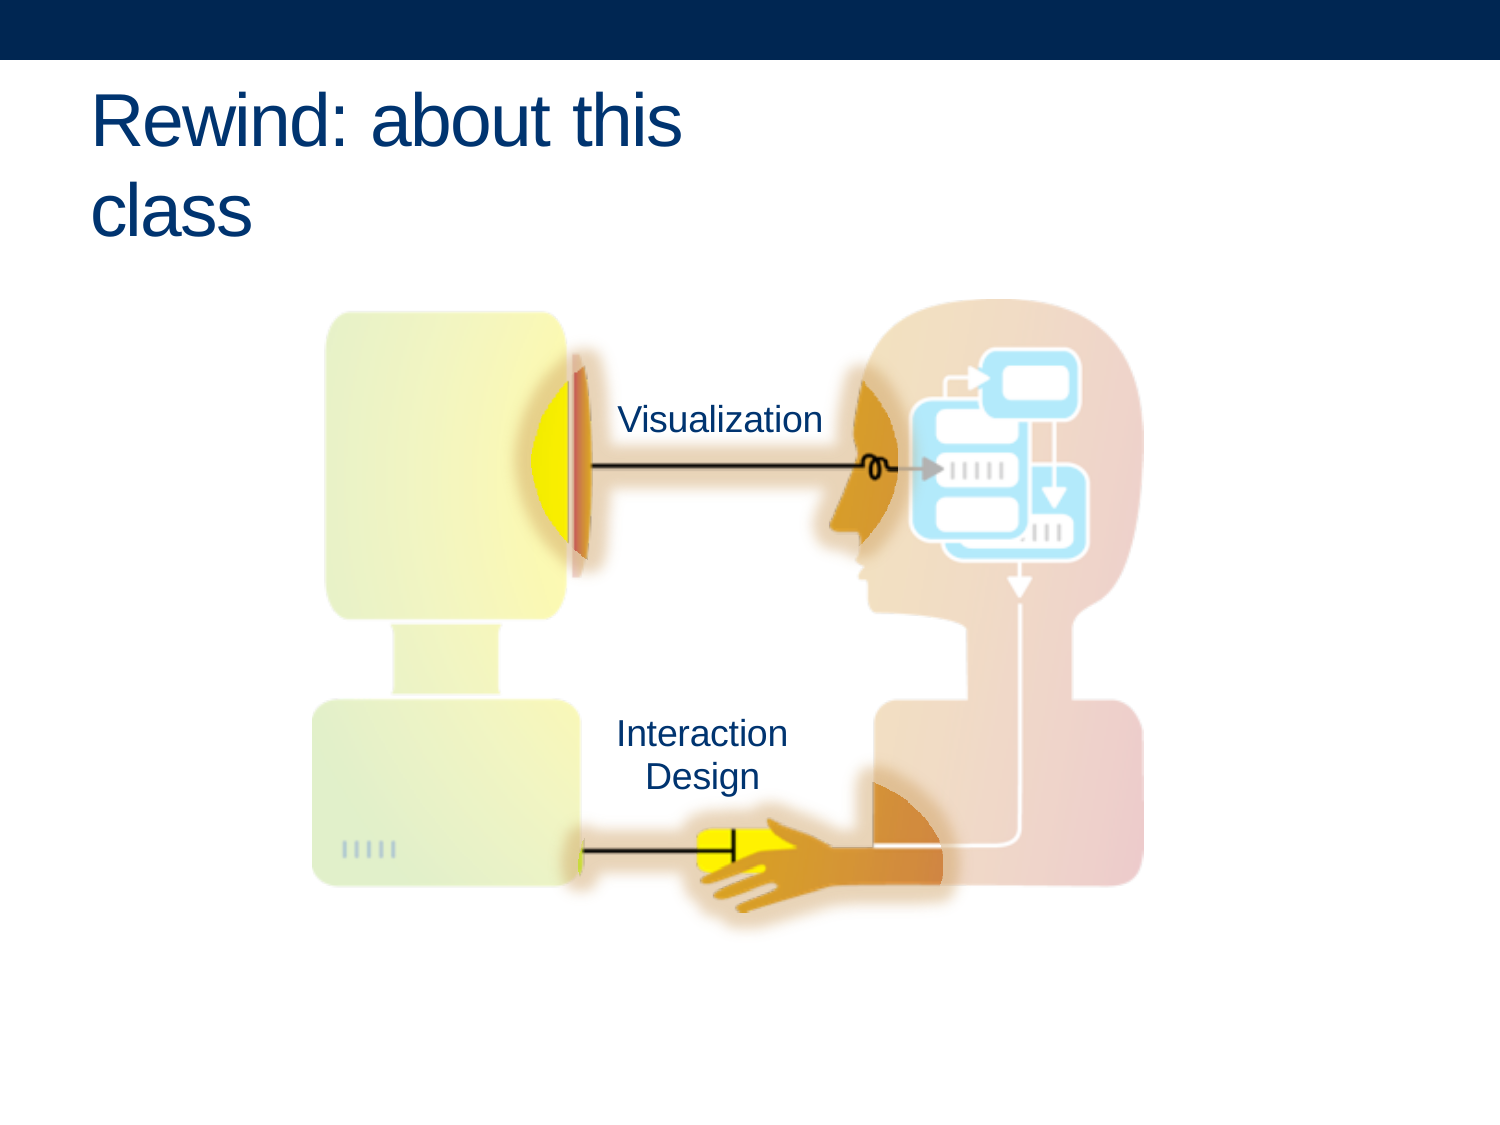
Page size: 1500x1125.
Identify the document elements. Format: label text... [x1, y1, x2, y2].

title Rewind: about this class [87, 69, 851, 260]
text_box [262, 212, 1276, 963]
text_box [540, 720, 981, 1007]
